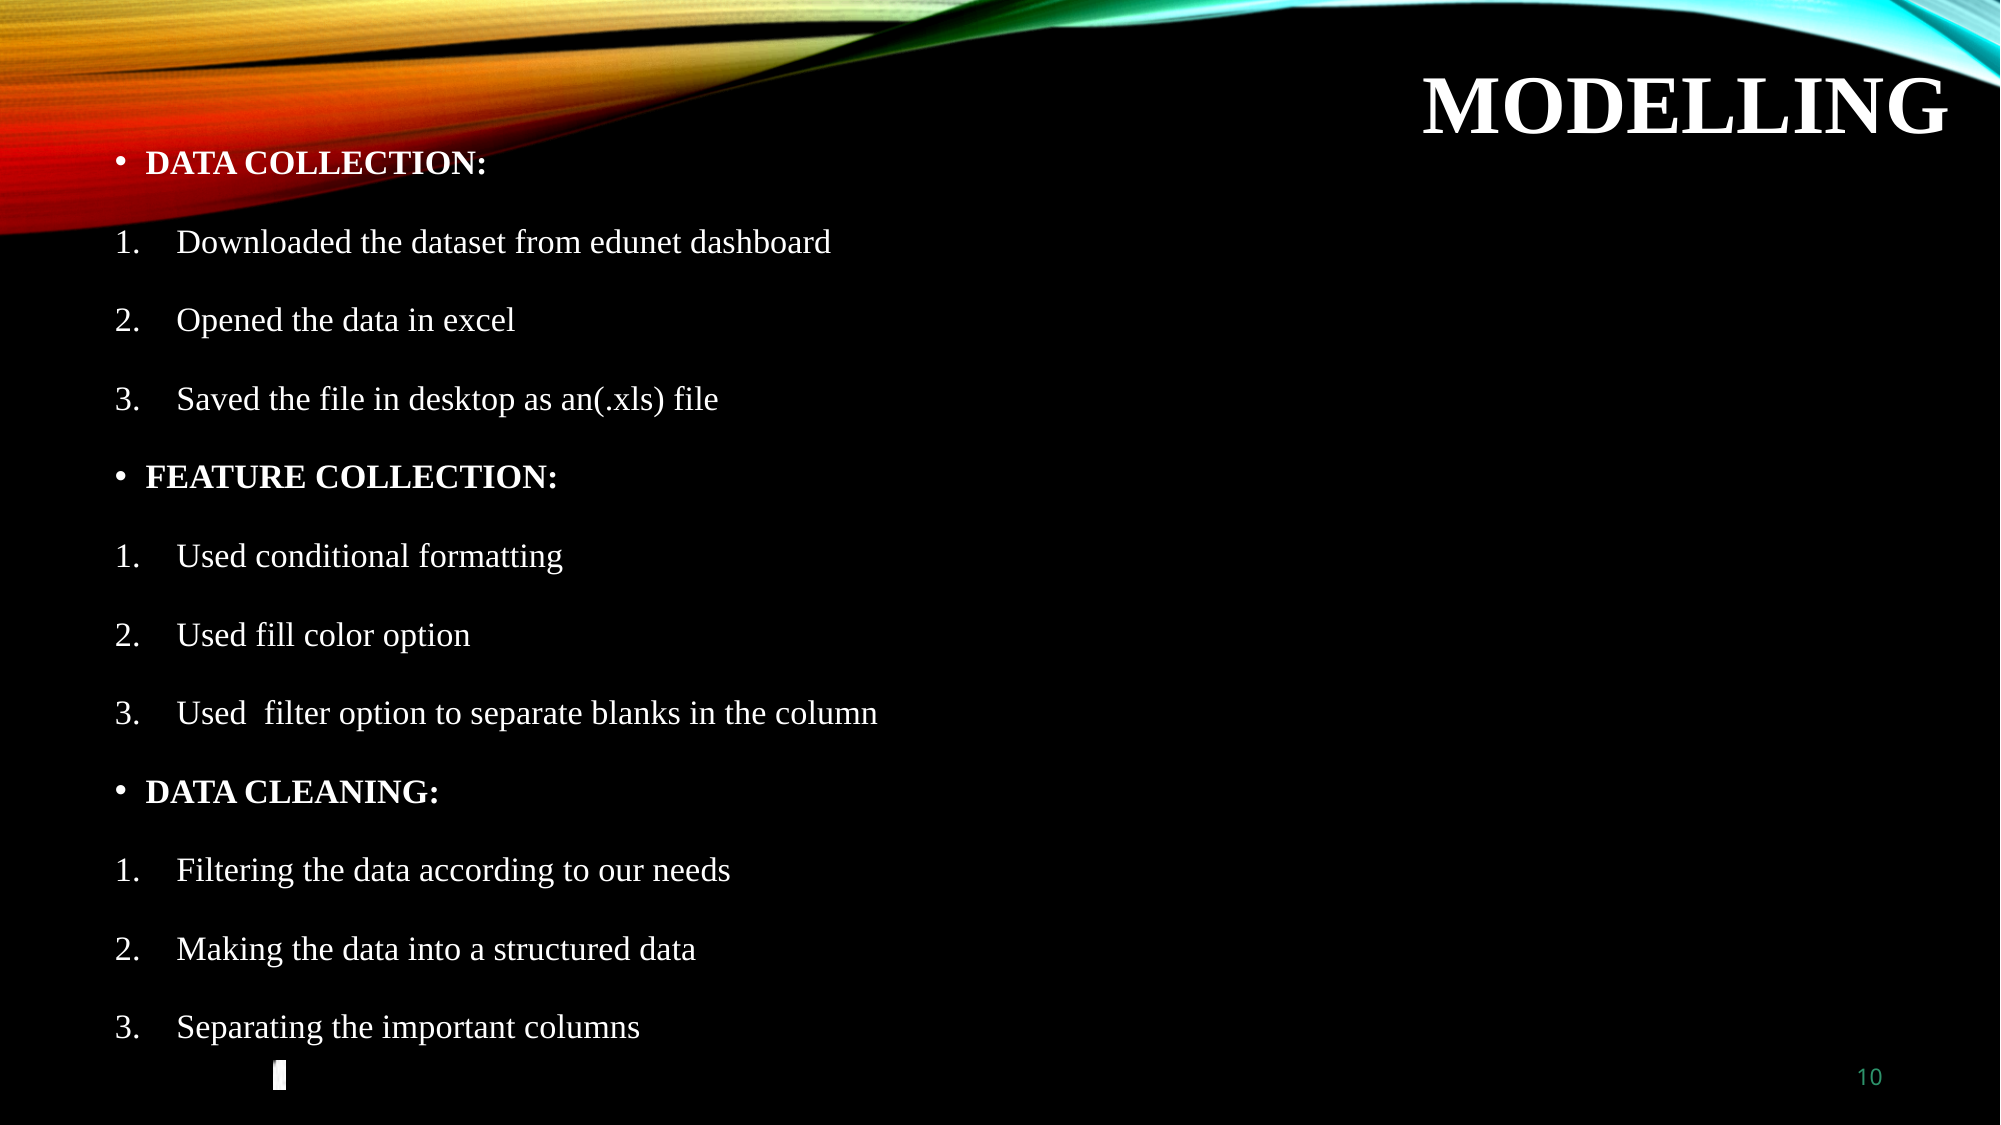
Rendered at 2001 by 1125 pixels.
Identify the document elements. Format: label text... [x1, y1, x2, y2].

picture [0, 0, 2000, 237]
text_box 10 [1849, 1061, 1888, 1095]
list DATA COLLECTION: Downloaded the dataset from edunet dashboard Opened the data in excel Saved the file in desktop as an(.xls) file FEATURE COLLECTION: Used conditional formatting Used fill color option Used filter option to separate blanks in the column DATA CLEANING: Filtering the data according to our needs Making the data into a structured data Separating the important columns [99, 112, 1900, 1061]
picture [273, 1060, 287, 1091]
text_box MODELLING [121, 47, 1950, 150]
